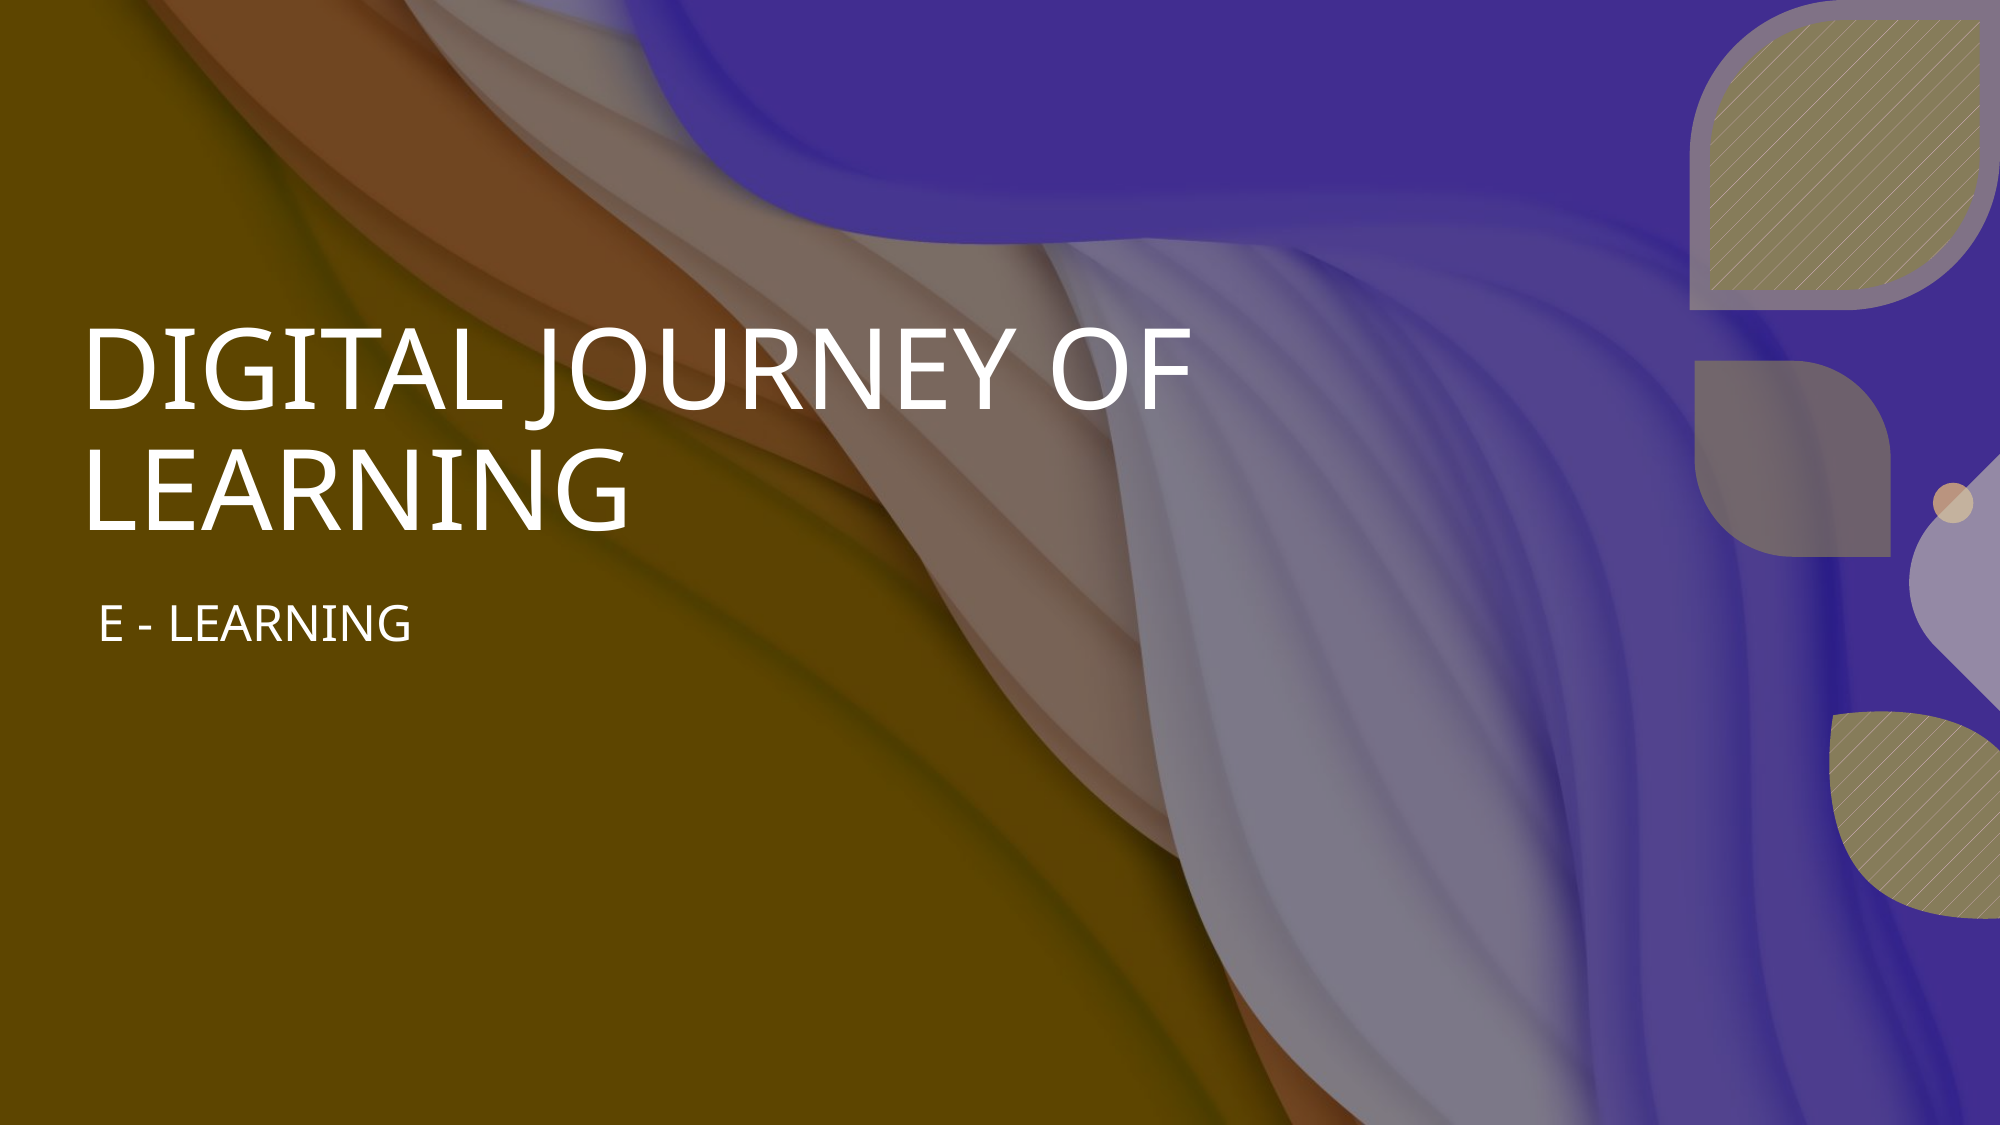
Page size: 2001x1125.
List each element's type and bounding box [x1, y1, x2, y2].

text_box [1689, 0, 2000, 919]
picture [0, 0, 2000, 1125]
